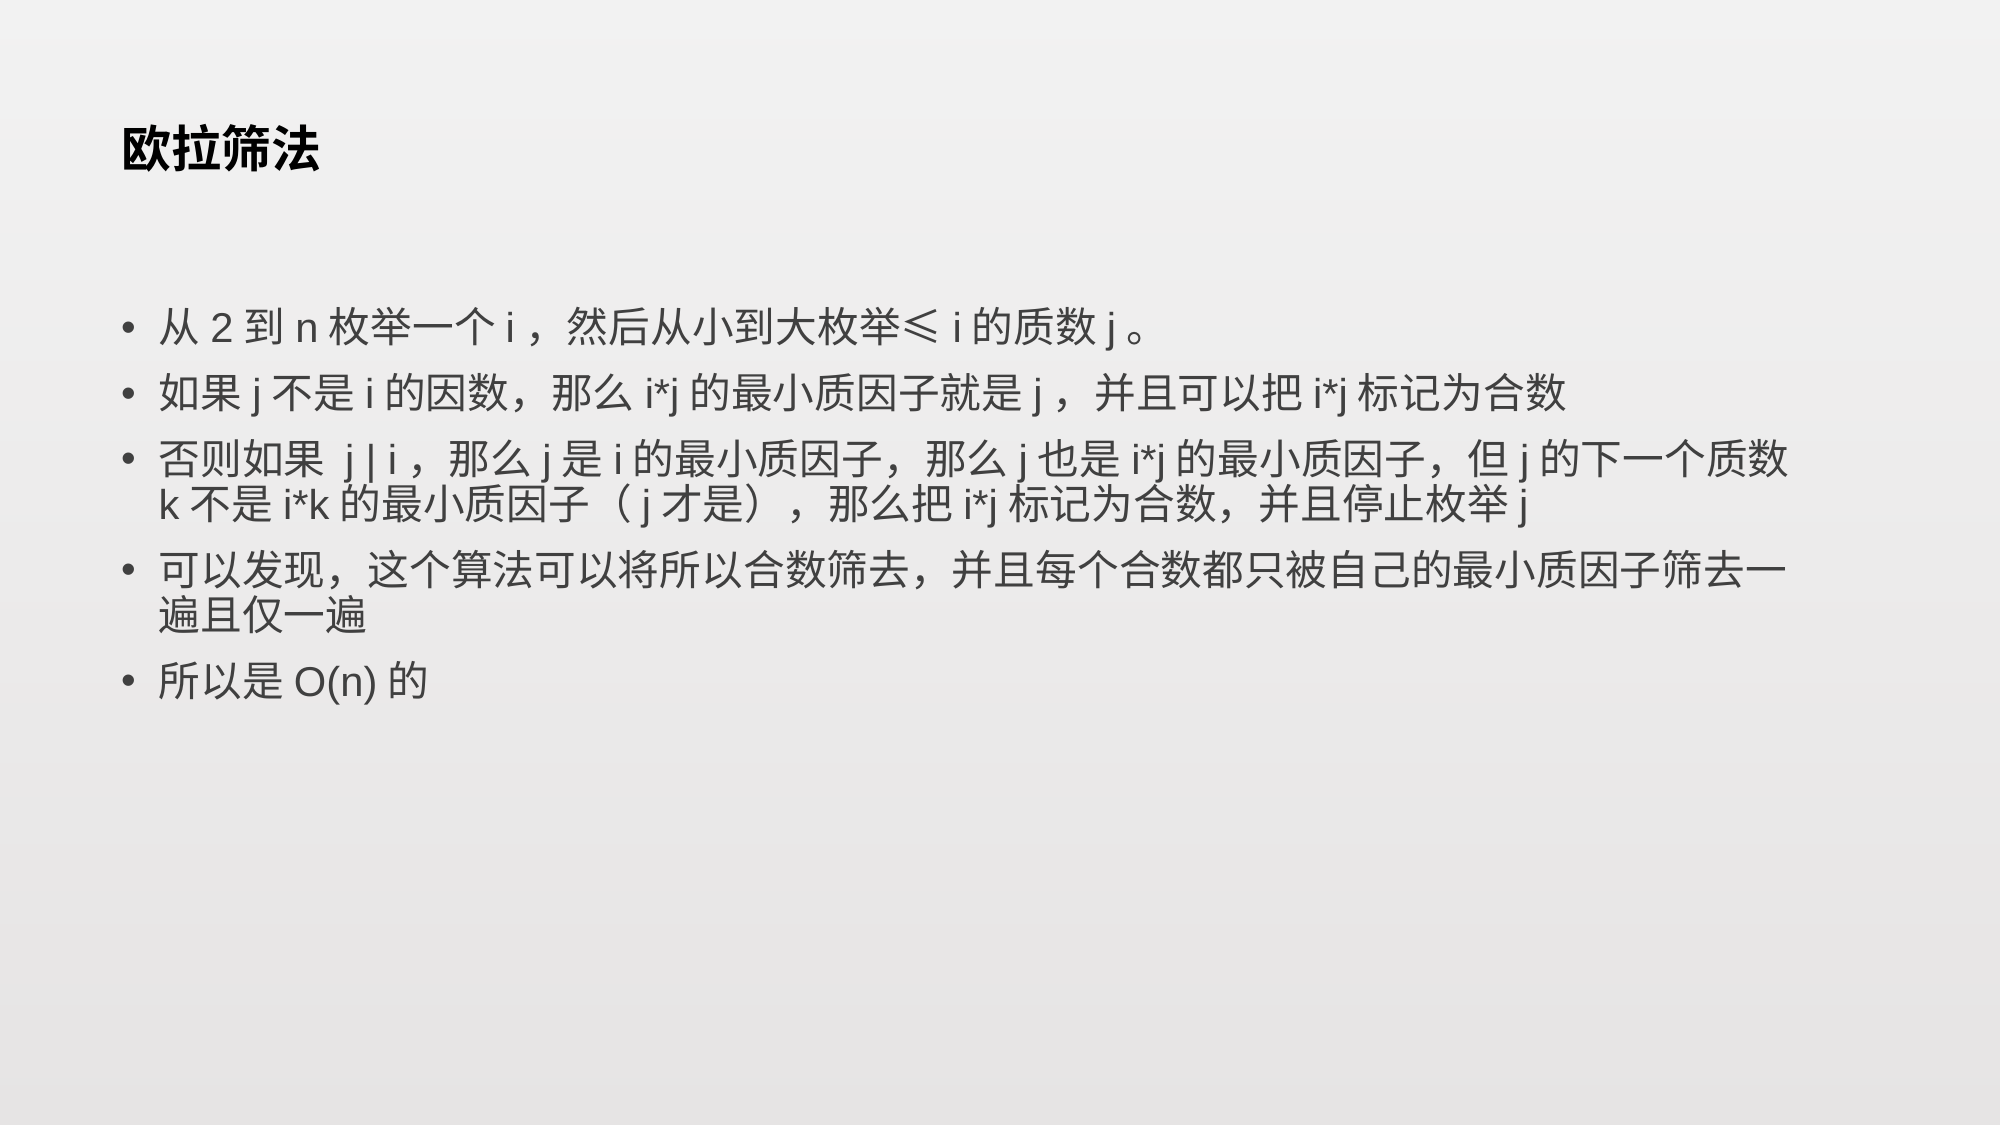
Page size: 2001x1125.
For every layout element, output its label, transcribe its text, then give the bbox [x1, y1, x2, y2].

list 从2到n枚举一个i，然后从小到大枚举≤i的质数j。 如果j不是i的因数，那么i*j的最小质因子就是j，并且可以把i*j标记为合数 否则如果 j | i，那么j是i的最小质因子，那么j也是i*j的最小质因子，但j的下一个质数k不是i*k的最小质因子（j才是），那么把i*j标记为合数，并且停止枚举j 可以发现，这个算法可以将所以合数筛去，并且每个合数都只被自己的最小质因子筛去一遍且仅一遍 所以是O(n)的 [106, 299, 1832, 1014]
title 欧拉筛法 [106, 42, 1832, 260]
